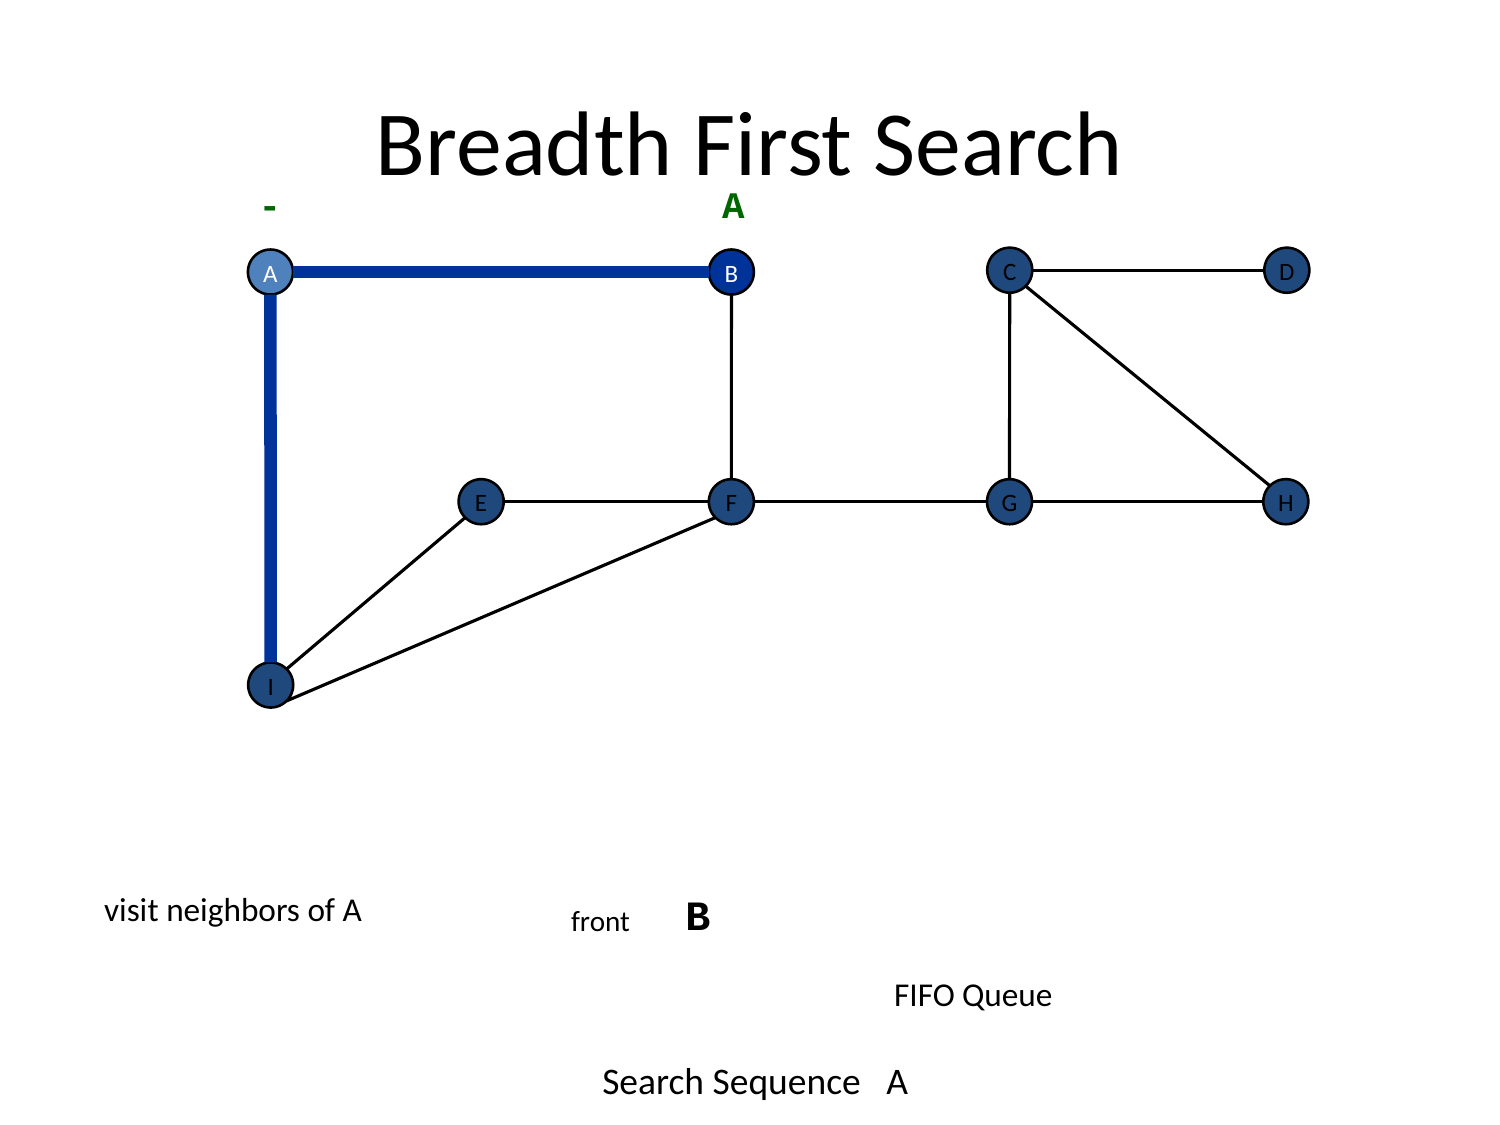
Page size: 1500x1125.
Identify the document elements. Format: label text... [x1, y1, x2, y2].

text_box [1025, 287, 1270, 485]
text_box C [987, 247, 1033, 293]
text_box B [660, 881, 1294, 955]
text_box I [248, 663, 282, 708]
text_box A [706, 173, 763, 234]
text_box G [987, 479, 1032, 525]
text_box A [247, 249, 293, 294]
text_box - [243, 173, 300, 234]
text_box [286, 518, 716, 703]
text_box visit neighbors of A [47, 881, 419, 942]
text_box Search Sequence A [587, 1049, 1138, 1110]
title Breadth First Search [75, 45, 1425, 233]
text_box F [708, 479, 754, 525]
text_box FIFO Queue [660, 965, 1287, 1021]
text_box front [539, 894, 662, 945]
text_box D [1264, 247, 1310, 293]
text_box H [1263, 479, 1309, 525]
text_box B [709, 249, 754, 295]
text_box E [458, 479, 504, 517]
